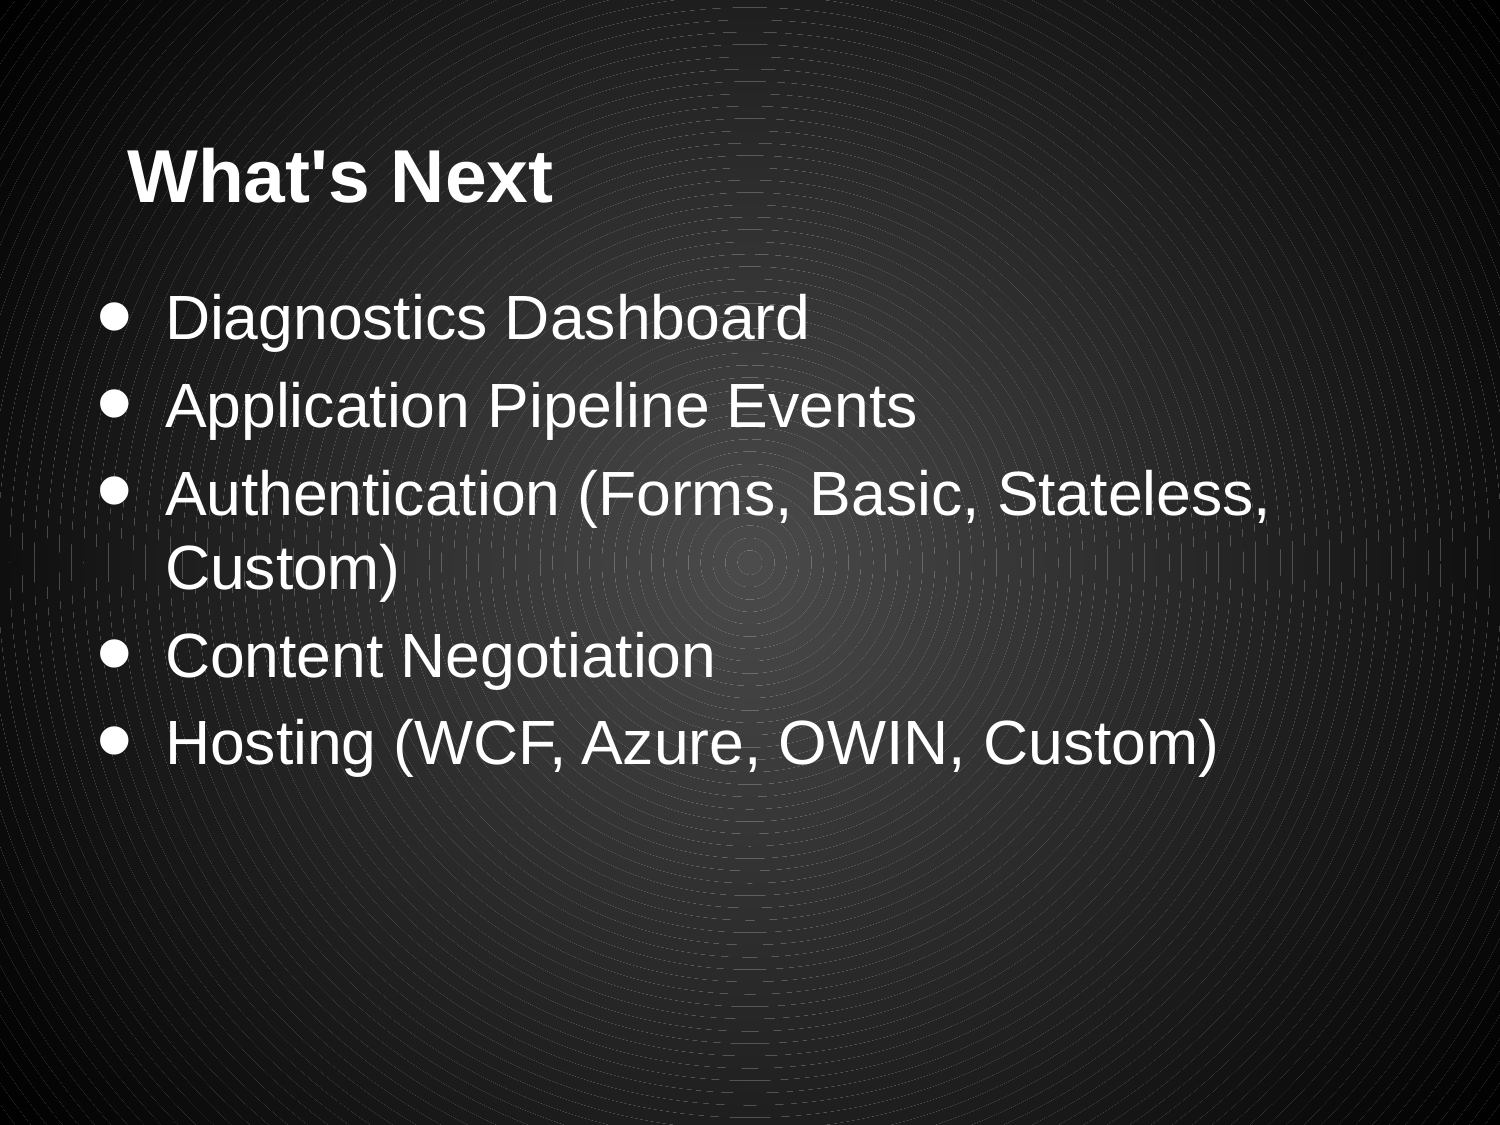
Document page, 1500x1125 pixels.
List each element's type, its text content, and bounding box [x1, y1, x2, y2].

list Diagnostics Dashboard Application Pipeline Events Authentication (Forms, Basic, Stateless, Custom) Content Negotiation Hosting (WCF, Azure, OWIN, Custom) [75, 262, 1425, 1078]
title What's Next [75, 45, 1425, 233]
